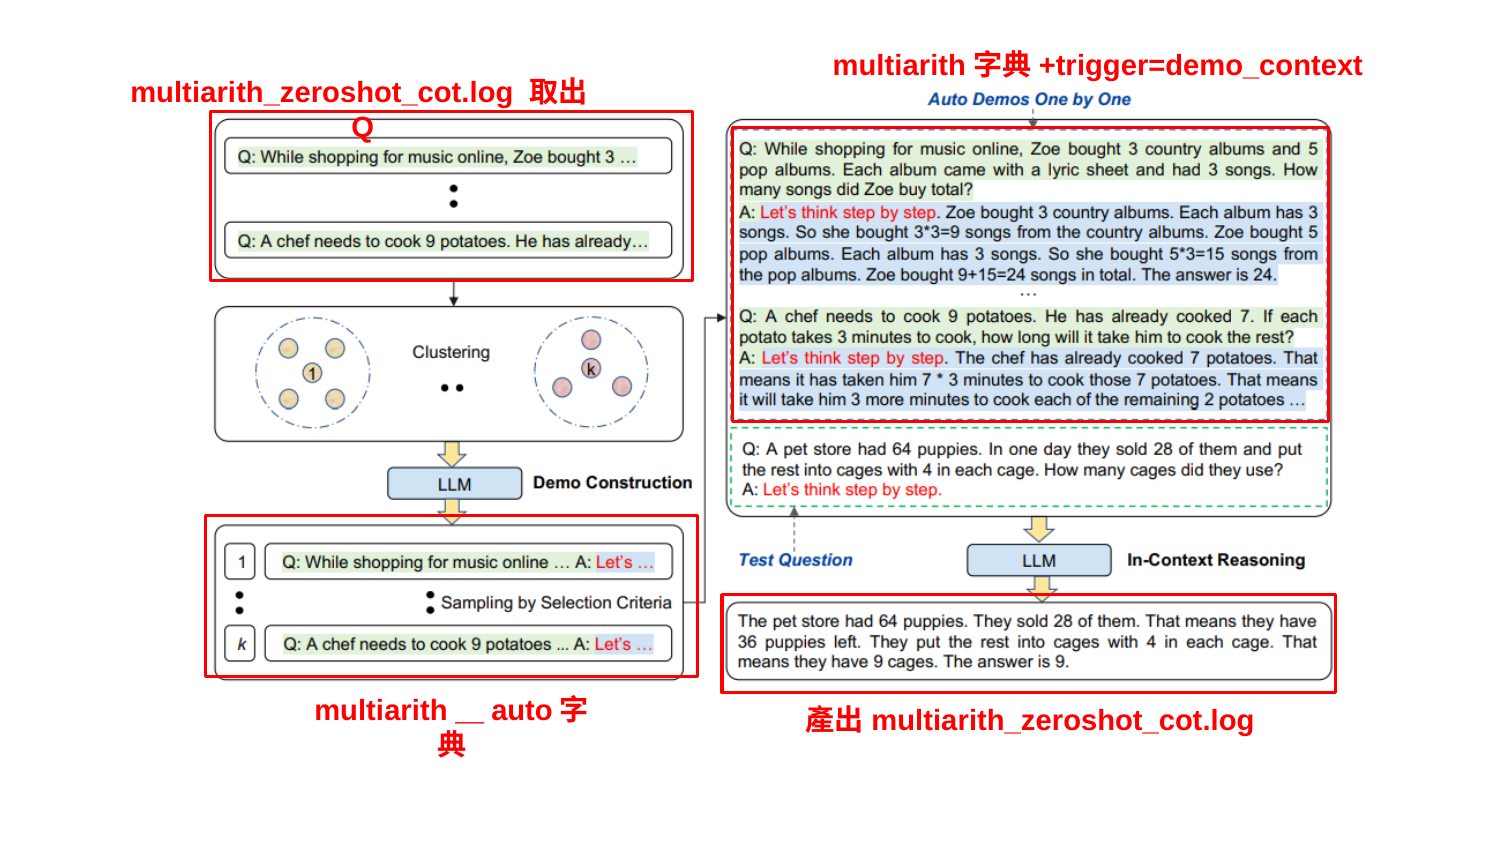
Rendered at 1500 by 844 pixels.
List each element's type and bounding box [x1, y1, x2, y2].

text_box [107, 57, 693, 281]
text_box [205, 515, 698, 739]
picture [207, 81, 1343, 594]
text_box [675, 594, 1386, 749]
text_box [732, 30, 1454, 422]
